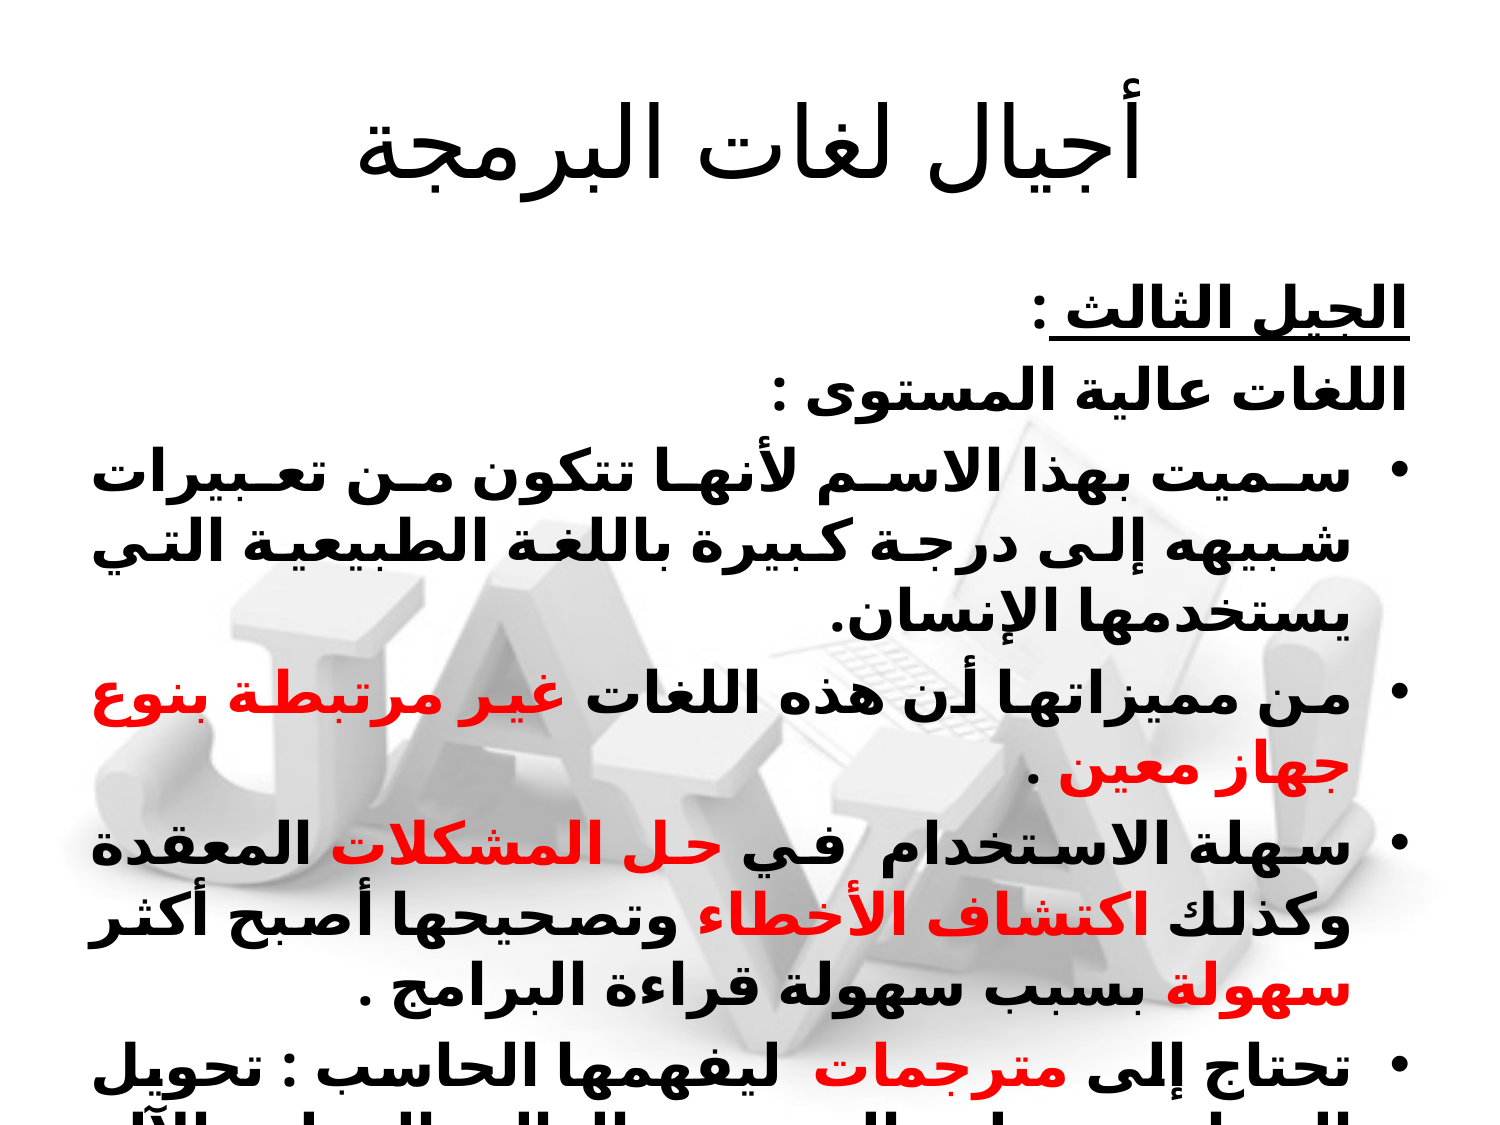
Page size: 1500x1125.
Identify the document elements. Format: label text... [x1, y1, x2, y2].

list الجيل الثالث : اللغات عالية المستوى : سميت بهذا الاسم لأنها تتكون من تعبيرات شبيهه إلى درجة كبيرة باللغة الطبيعية التي يستخدمها الإنسان. من مميزاتها أن هذه اللغات غير مرتبطة بنوع جهاز معين . سهلة الاستخدام في حل المشكلات المعقدة وكذلك اكتشاف الأخطاء وتصحيحها أصبح أكثر سهولة بسبب سهولة قراءة البرامج . تحتاج إلى مترجمات ليفهمها الحاسب : تحويل البرنامج من لغة المستوى العالي إلى لغة الآلة . مثال: Pascal , C , Java , Fortran , Basic [75, 262, 1425, 1005]
list تصنف لغات البرمجة إلى ثلاثة مستويات رئيسية وهي : لغة الآلة لغة التجميع لغات البرمجة عالية المستوى وتعتبر لغة الجافا من لغات البرمجة عالية المستوى [0, 0, 1500, 1125]
title أجيال لغات البرمجة [75, 45, 1425, 233]
